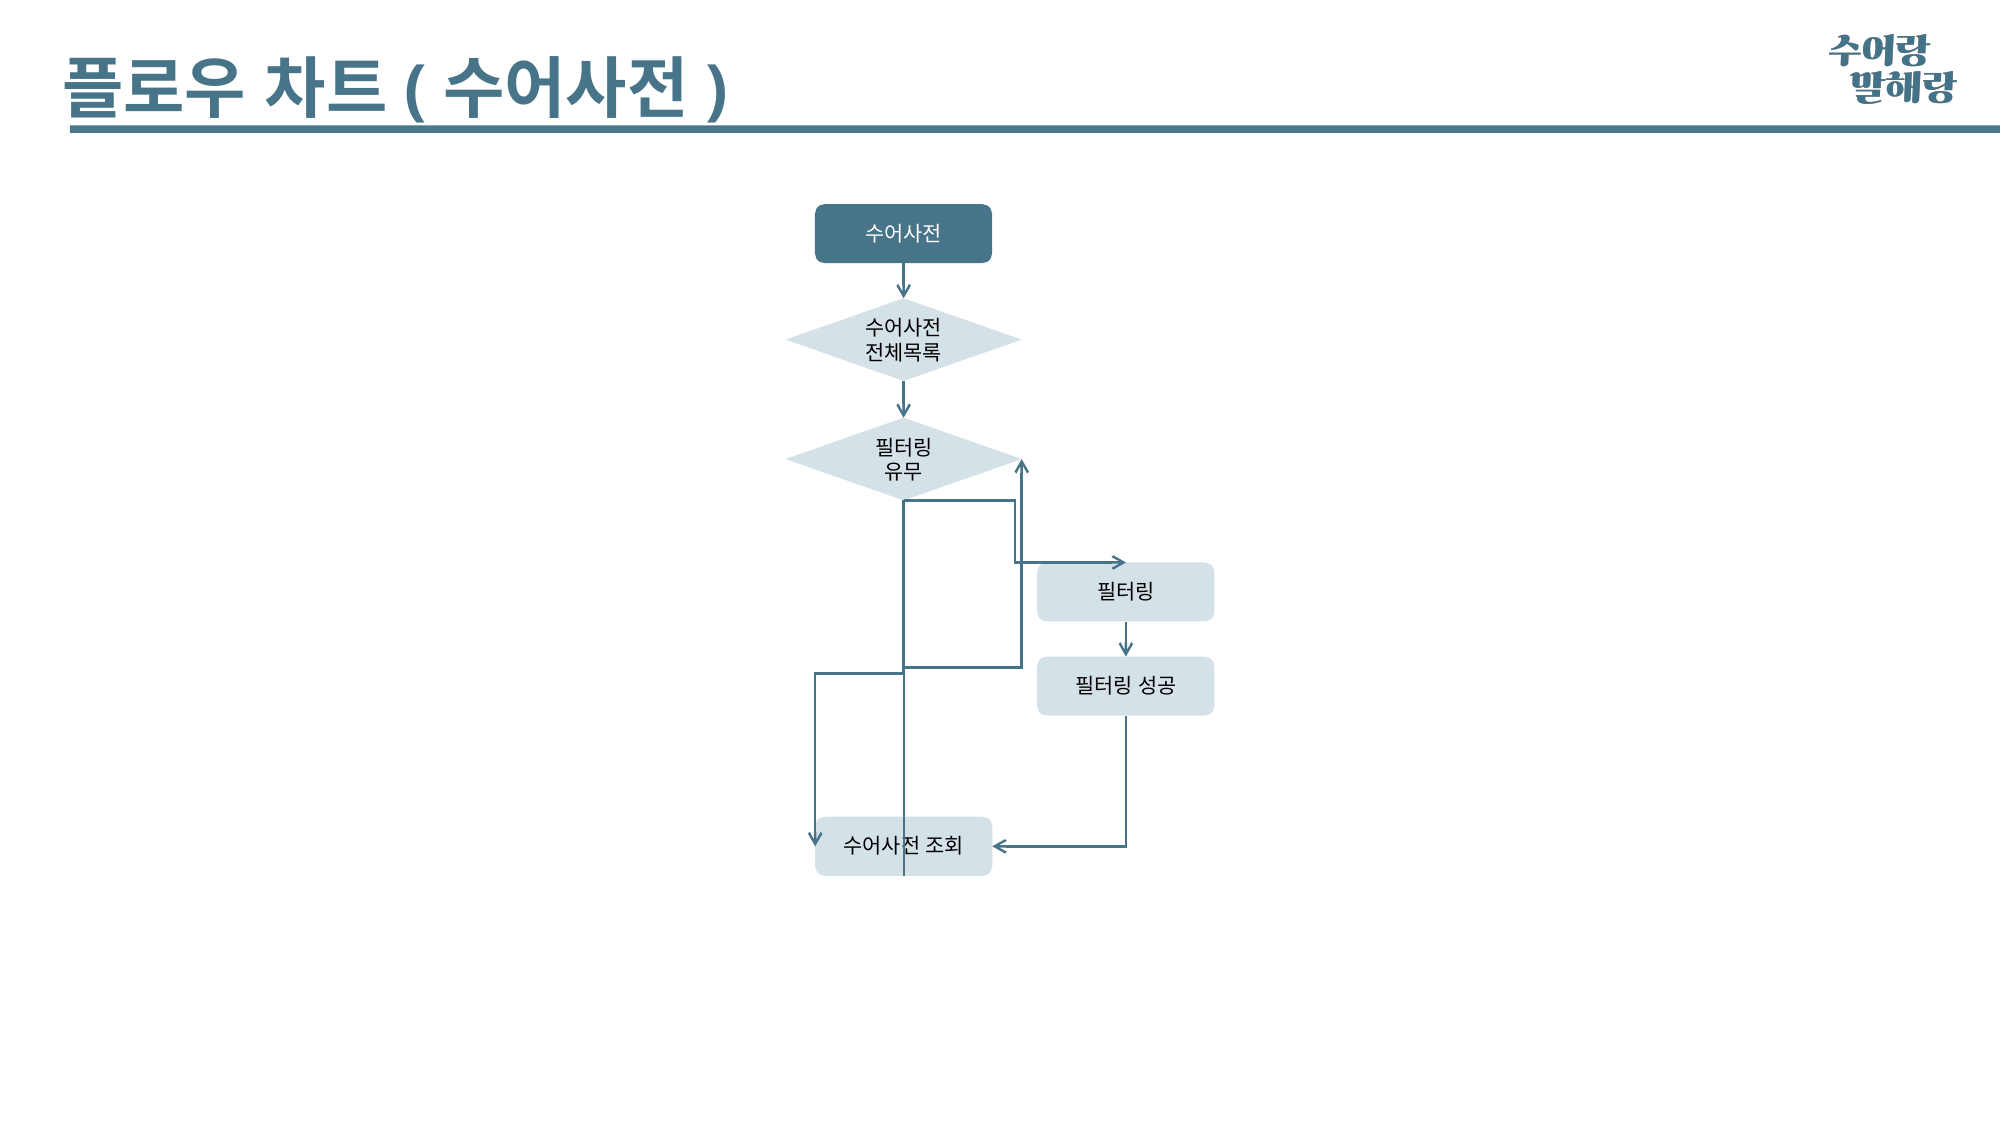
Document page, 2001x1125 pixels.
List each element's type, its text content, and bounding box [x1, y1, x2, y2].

text_box 플로우 차트(수어사전) [47, 38, 743, 133]
text_box [69, 124, 2000, 134]
picture [1829, 34, 1957, 104]
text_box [785, 204, 1215, 876]
